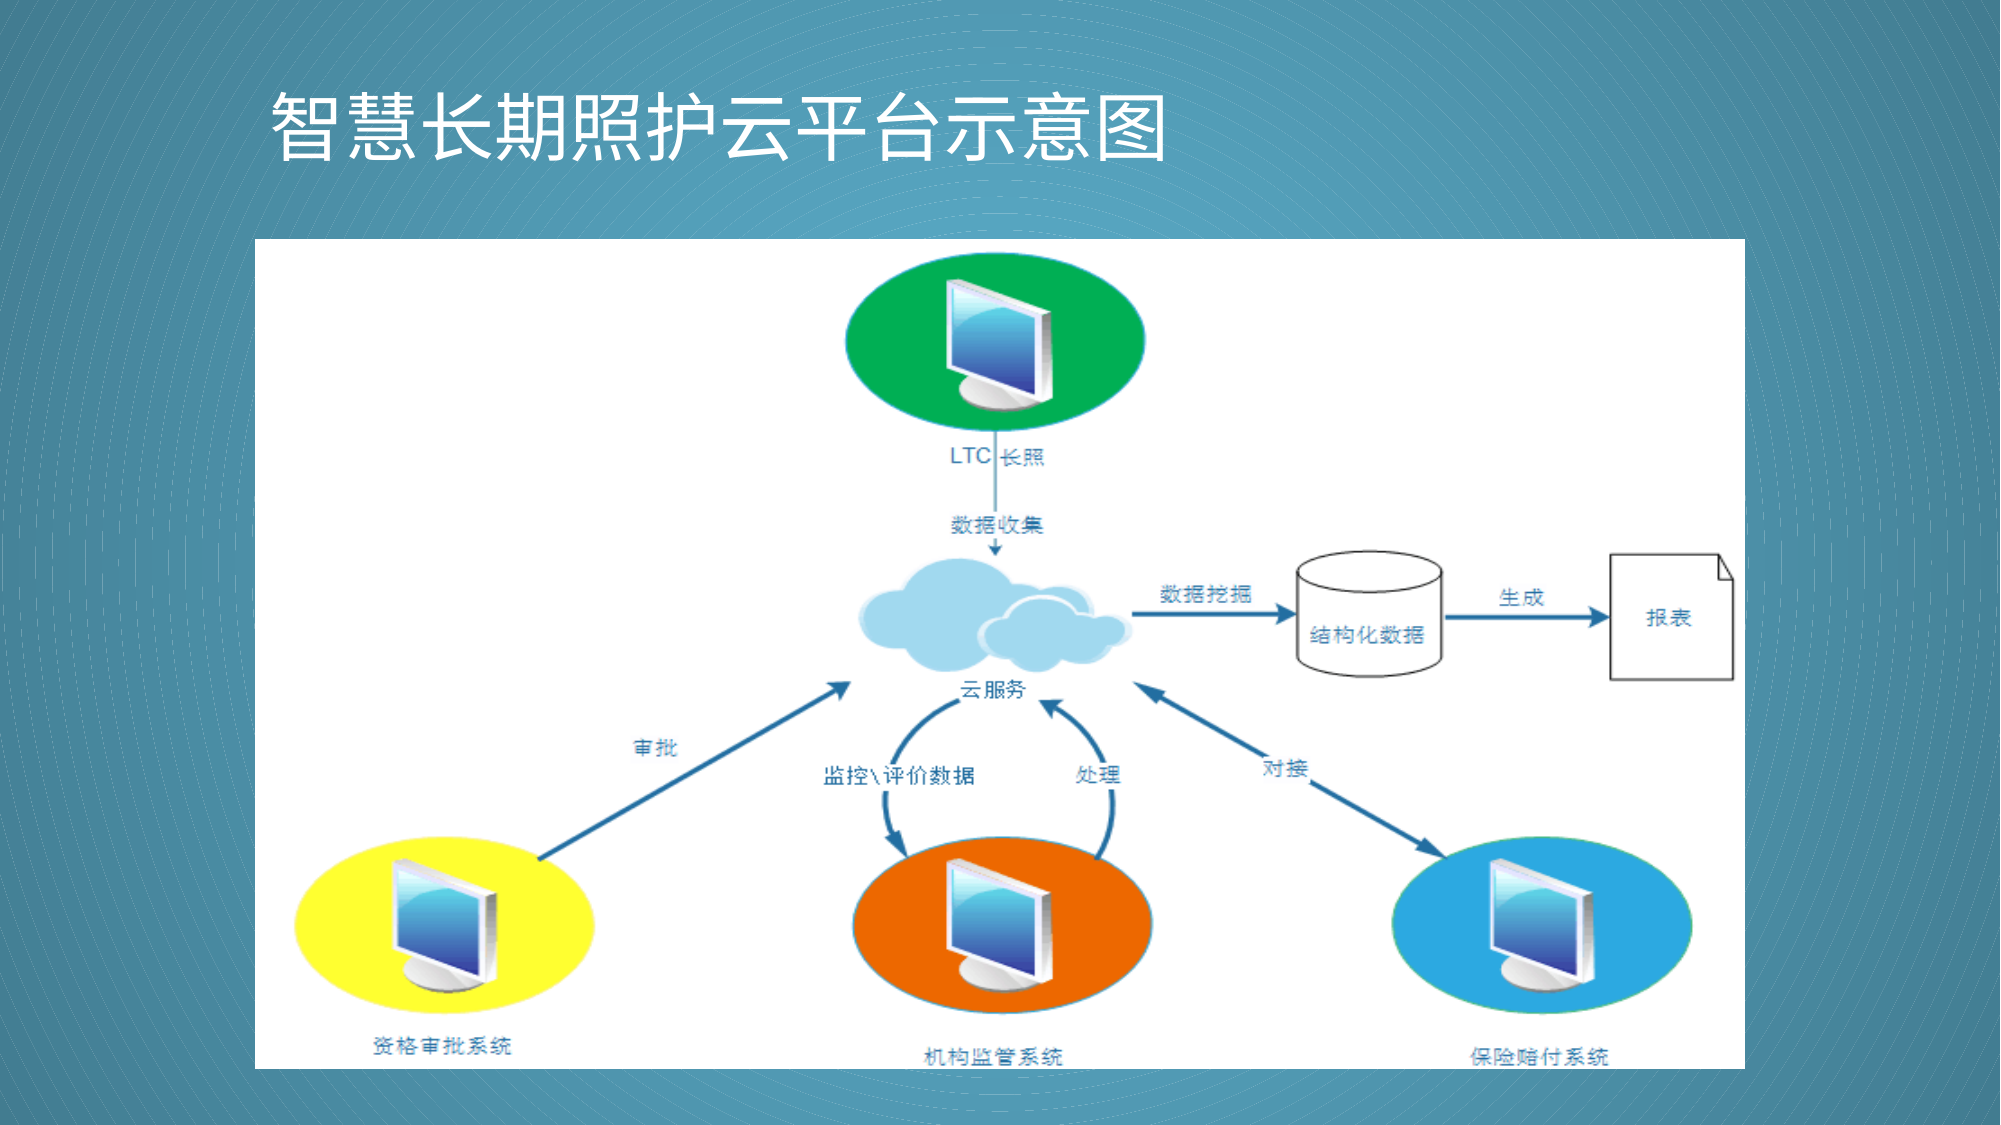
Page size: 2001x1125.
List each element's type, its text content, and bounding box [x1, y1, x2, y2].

text_box 智慧长期照护云平台示意图 [254, 48, 1745, 203]
picture [254, 239, 1745, 1069]
